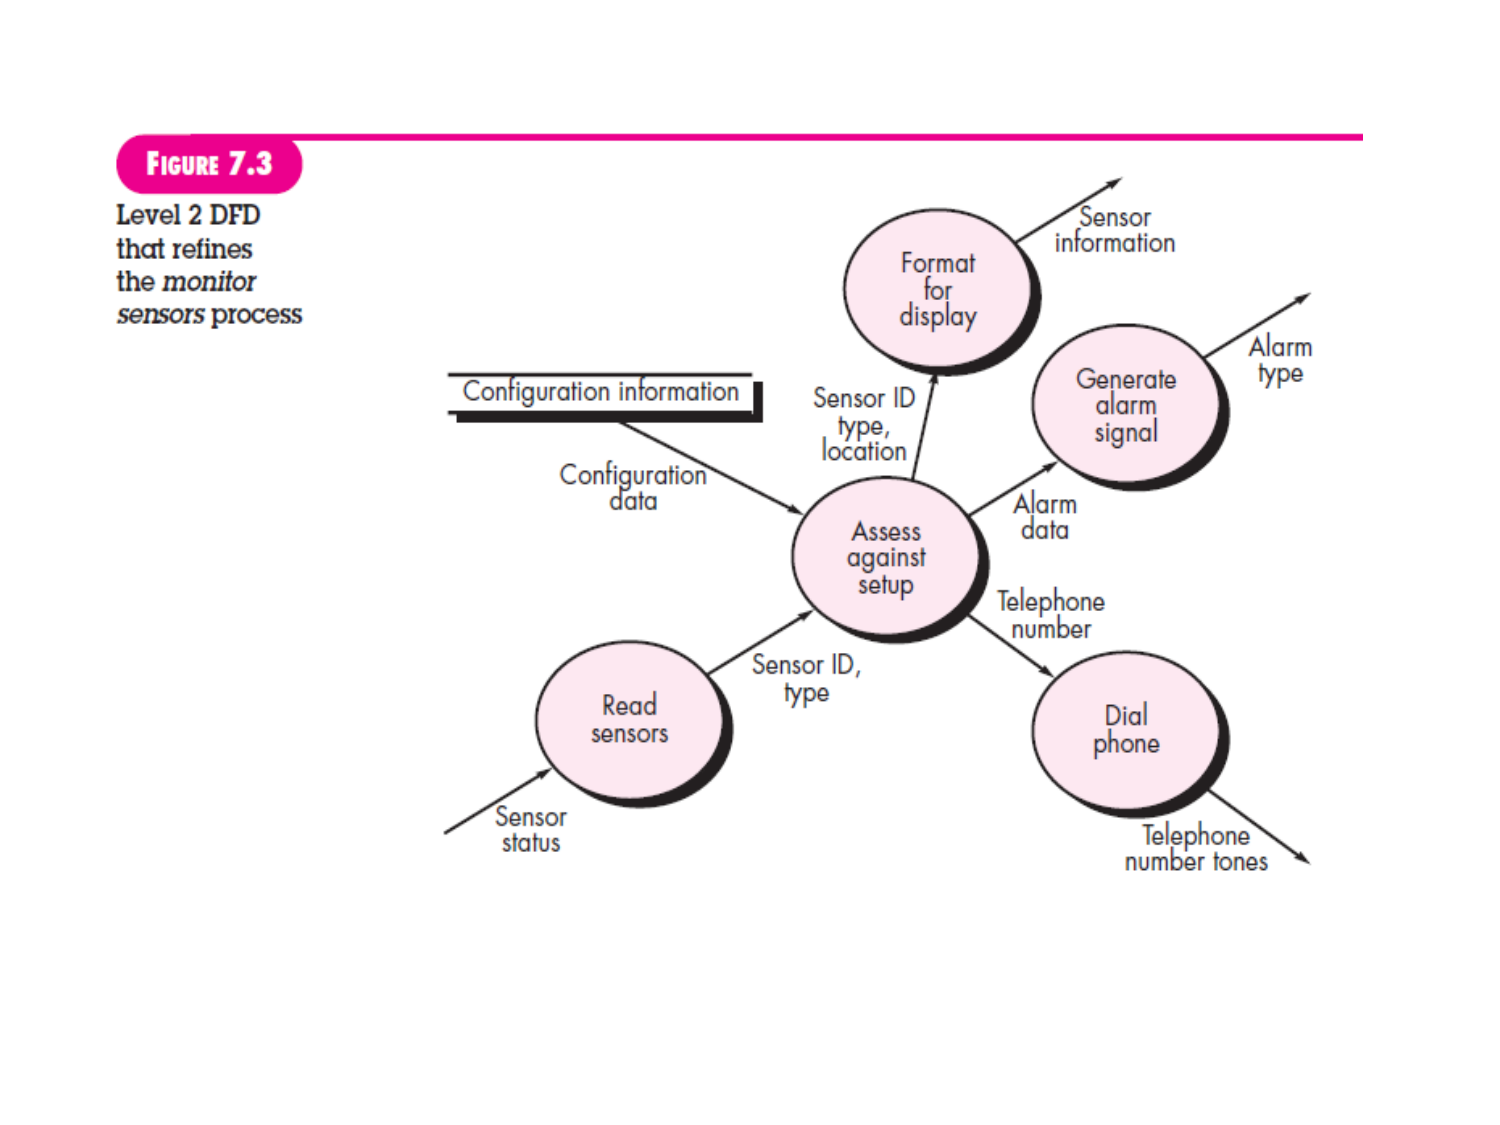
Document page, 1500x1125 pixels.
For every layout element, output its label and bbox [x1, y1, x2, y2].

picture [99, 124, 1363, 963]
